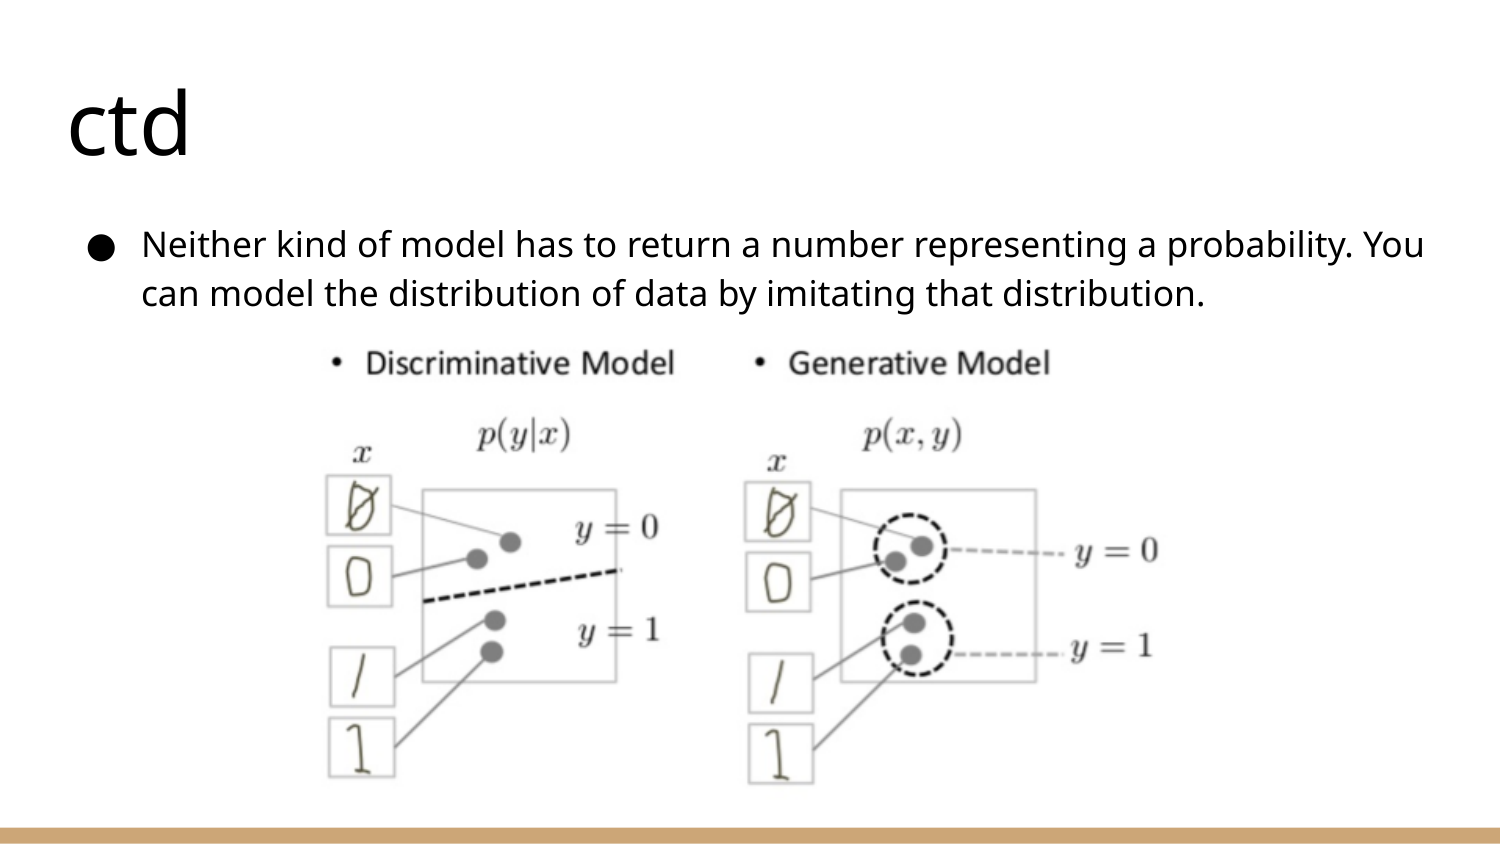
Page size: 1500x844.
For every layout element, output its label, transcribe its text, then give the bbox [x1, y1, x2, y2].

title ctd [51, 51, 1449, 189]
list Neither kind of model has to return a number representing a probability. You can model the distribution of data by imitating that distribution. [51, 200, 1449, 752]
picture [297, 342, 1203, 804]
